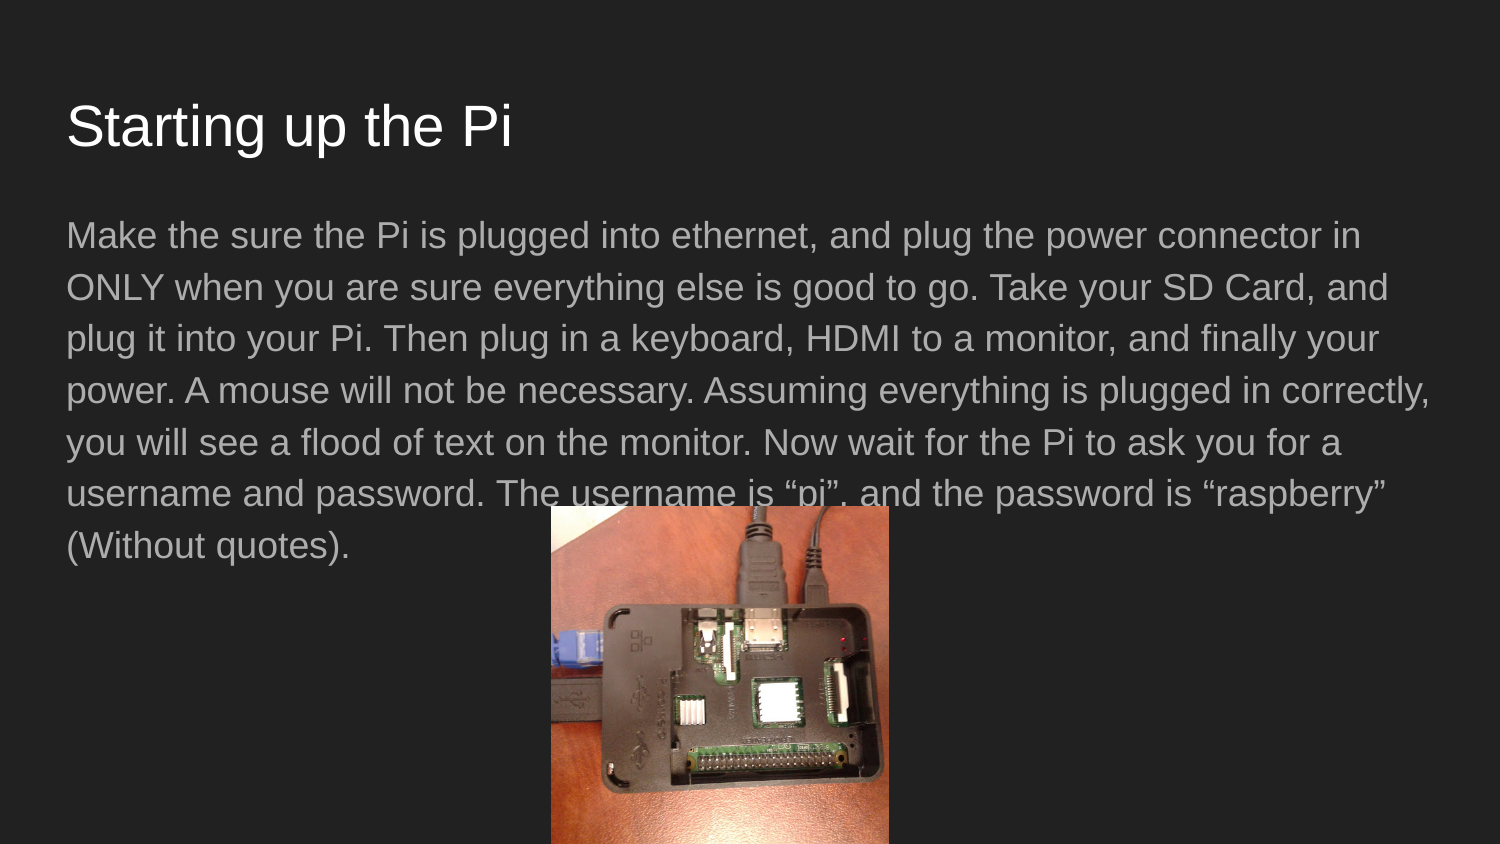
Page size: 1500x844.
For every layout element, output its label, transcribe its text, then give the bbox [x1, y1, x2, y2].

title Starting up the Pi [51, 72, 1449, 167]
list Make the sure the Pi is plugged into ethernet, and plug the power connector in ONLY when you are sure everything else is good to go. Take your SD Card, and plug it into your Pi. Then plug in a keyboard, HDMI to a monitor, and finally your power. A mouse will not be necessary. Assuming everything is plugged in correctly, you will see a flood of text on the monitor. Now wait for the Pi to ask you for a username and password. The username is “pi”, and the password is “raspberry” (Without quotes). [51, 189, 1449, 750]
picture [551, 506, 889, 844]
